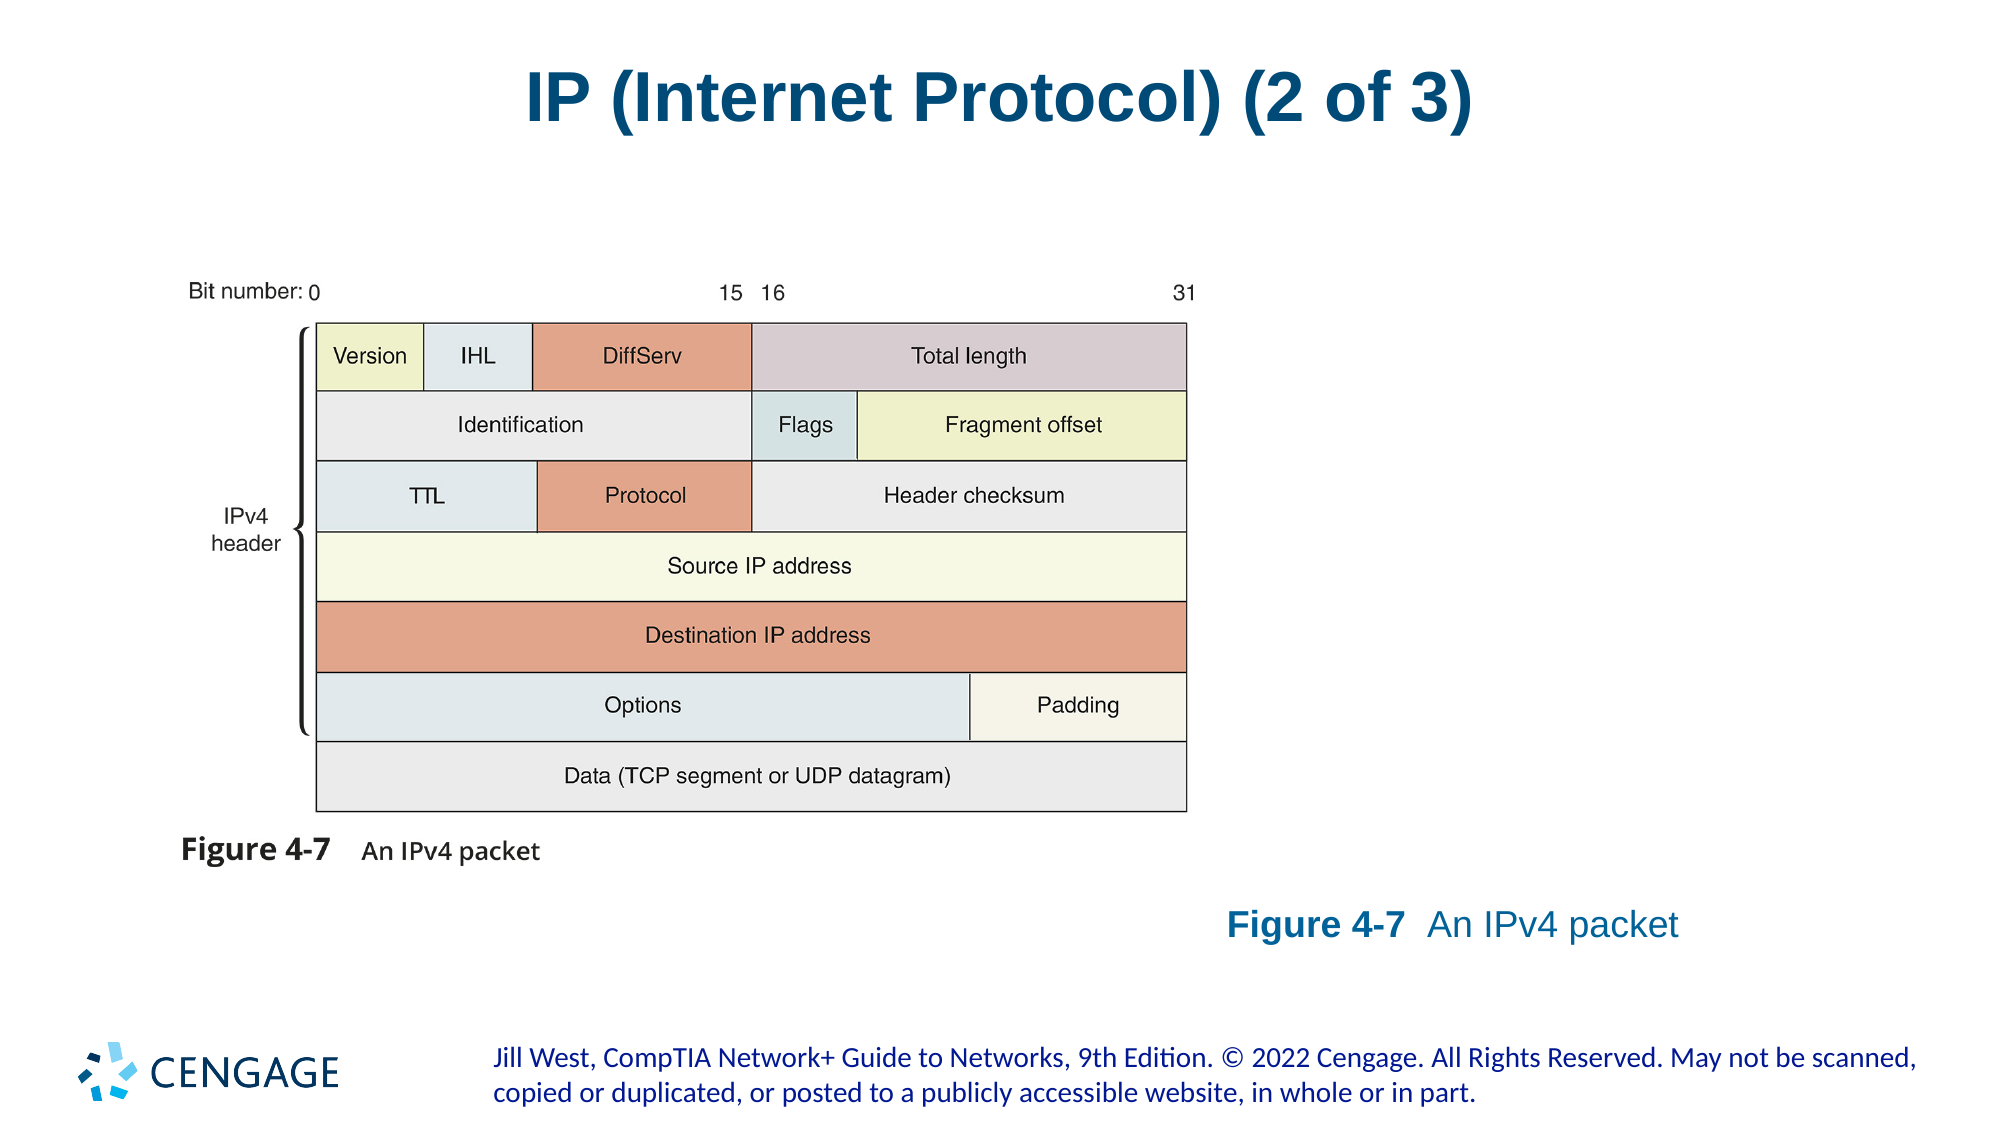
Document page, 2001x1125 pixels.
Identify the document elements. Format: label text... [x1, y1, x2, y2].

picture [183, 282, 1193, 867]
picture [78, 1042, 338, 1101]
title IP (Internet Protocol) (2 of 3) [137, 59, 1863, 171]
list Figure 4-7 An IPv4 packet [1226, 900, 1880, 965]
